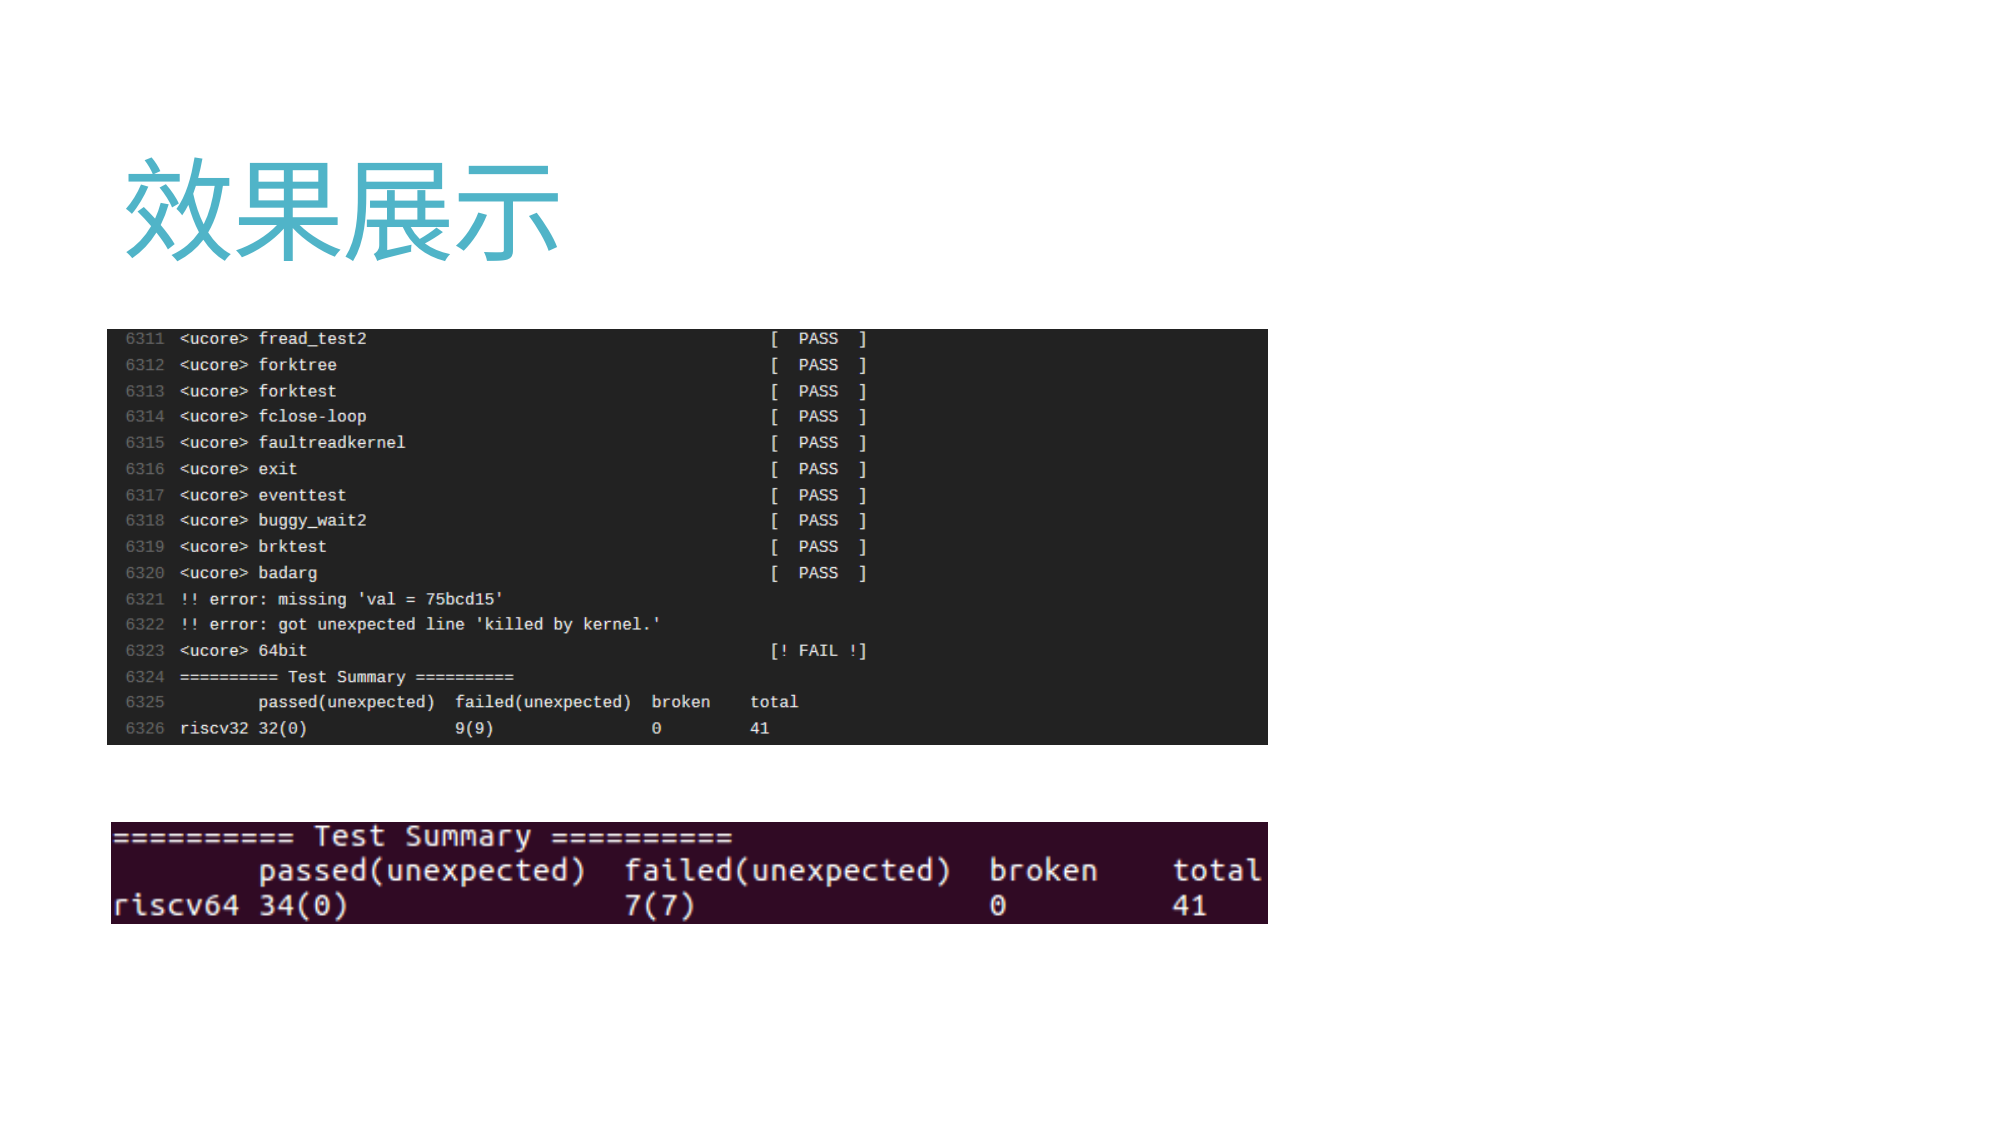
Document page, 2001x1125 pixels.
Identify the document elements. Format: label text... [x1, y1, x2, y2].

title 效果展示 [107, 81, 1875, 354]
picture [107, 329, 1269, 746]
picture [110, 821, 1269, 924]
